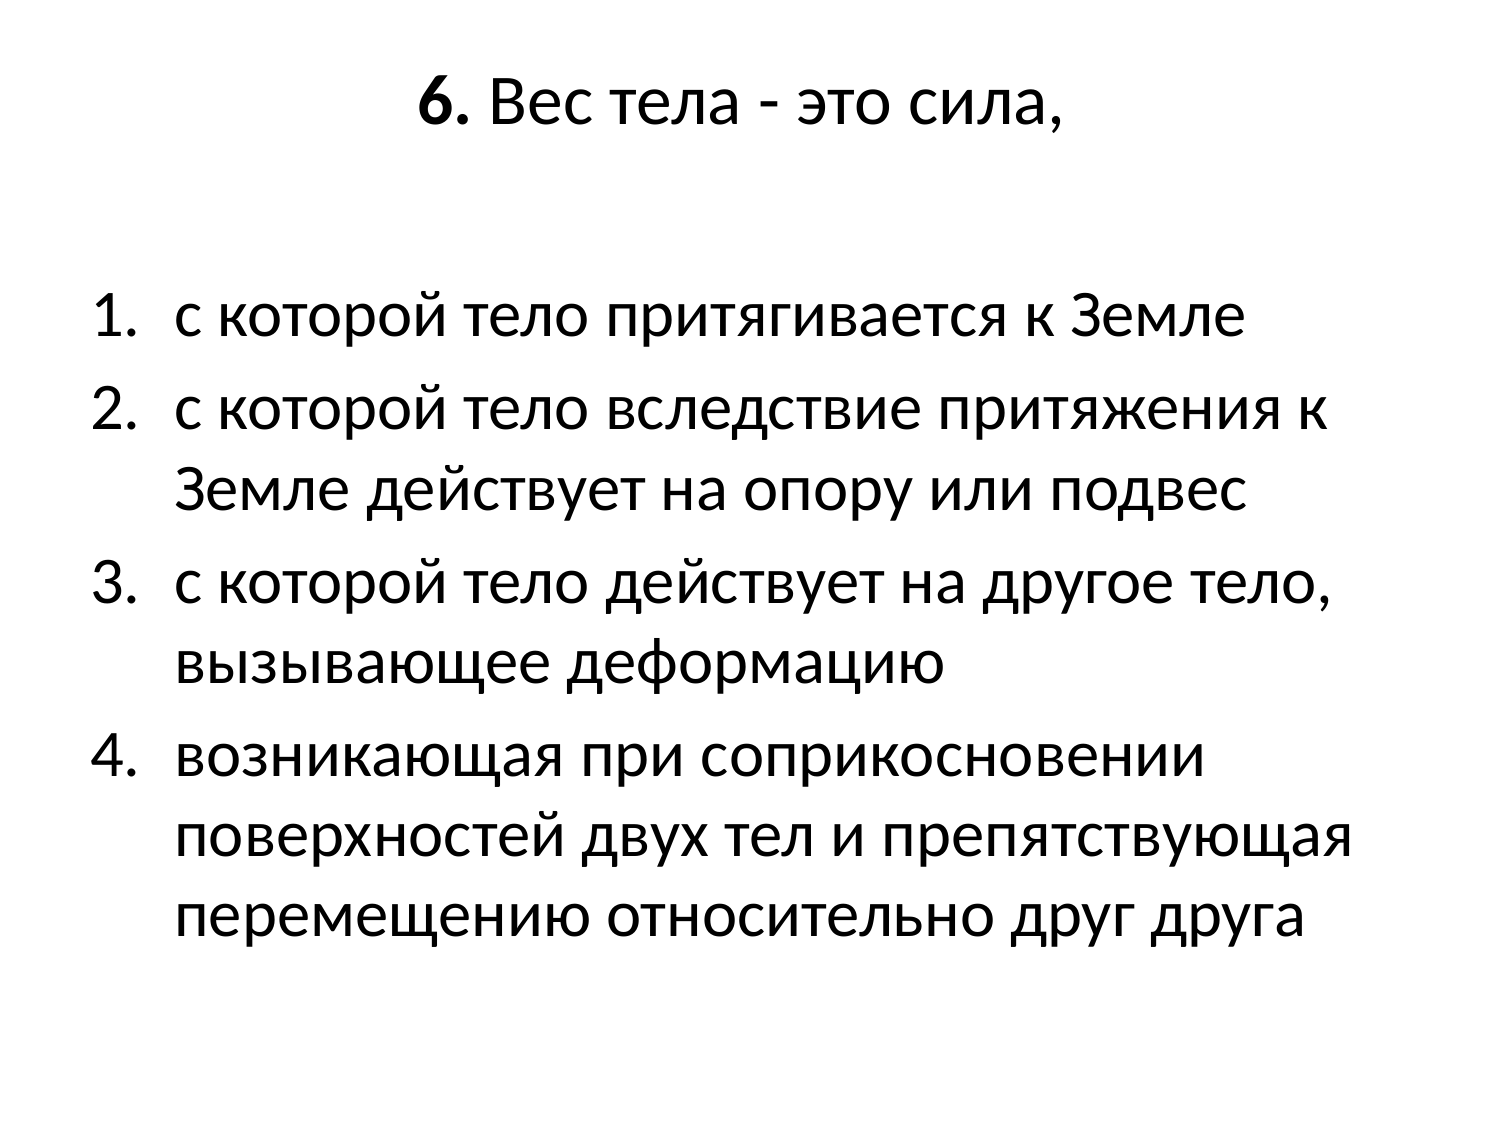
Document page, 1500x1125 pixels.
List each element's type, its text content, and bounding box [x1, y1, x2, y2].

title 6. Вес тела - это сила, [75, 45, 1425, 233]
list с которой тело притягивается к Земле с которой тело вследствие притяжения к Земле действует на опору или подвес с которой тело действует на другое тело, вызывающее деформацию возникающая при соприкосновении поверхностей двух тел и препятствующая перемещению относительно друг друга [75, 262, 1425, 1005]
